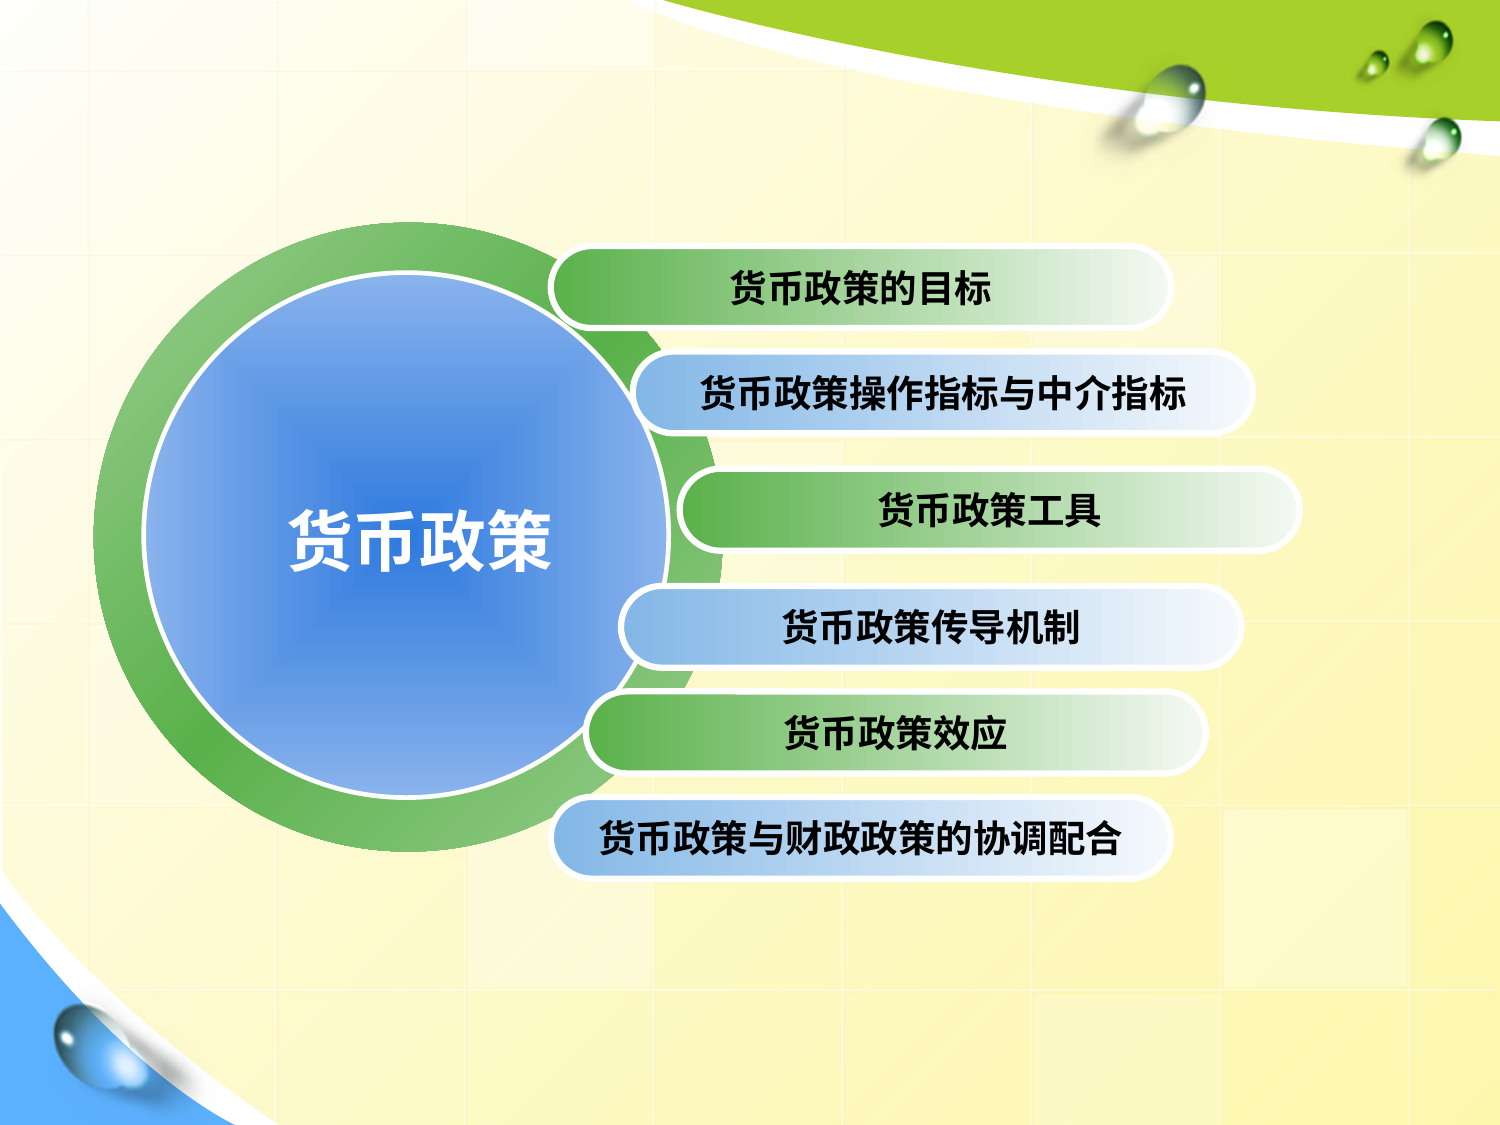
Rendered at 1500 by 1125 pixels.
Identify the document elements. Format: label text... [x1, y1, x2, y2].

picture [1055, 0, 1500, 306]
picture [0, 918, 230, 1125]
text_box 货币政策 [271, 492, 568, 588]
text_box 货币政策与财政政策的协调配合 [550, 796, 1172, 879]
text_box 货币政策效应 [585, 691, 1206, 774]
text_box [644, 422, 723, 585]
text_box [143, 272, 669, 798]
text_box 货币政策传导机制 [620, 585, 1242, 668]
text_box 货币政策操作指标与中介指标 [632, 351, 1254, 434]
text_box 货币政策工具 [679, 468, 1300, 551]
text_box [93, 222, 663, 852]
text_box [618, 661, 695, 692]
text_box 货币政策的目标 [550, 246, 1172, 329]
